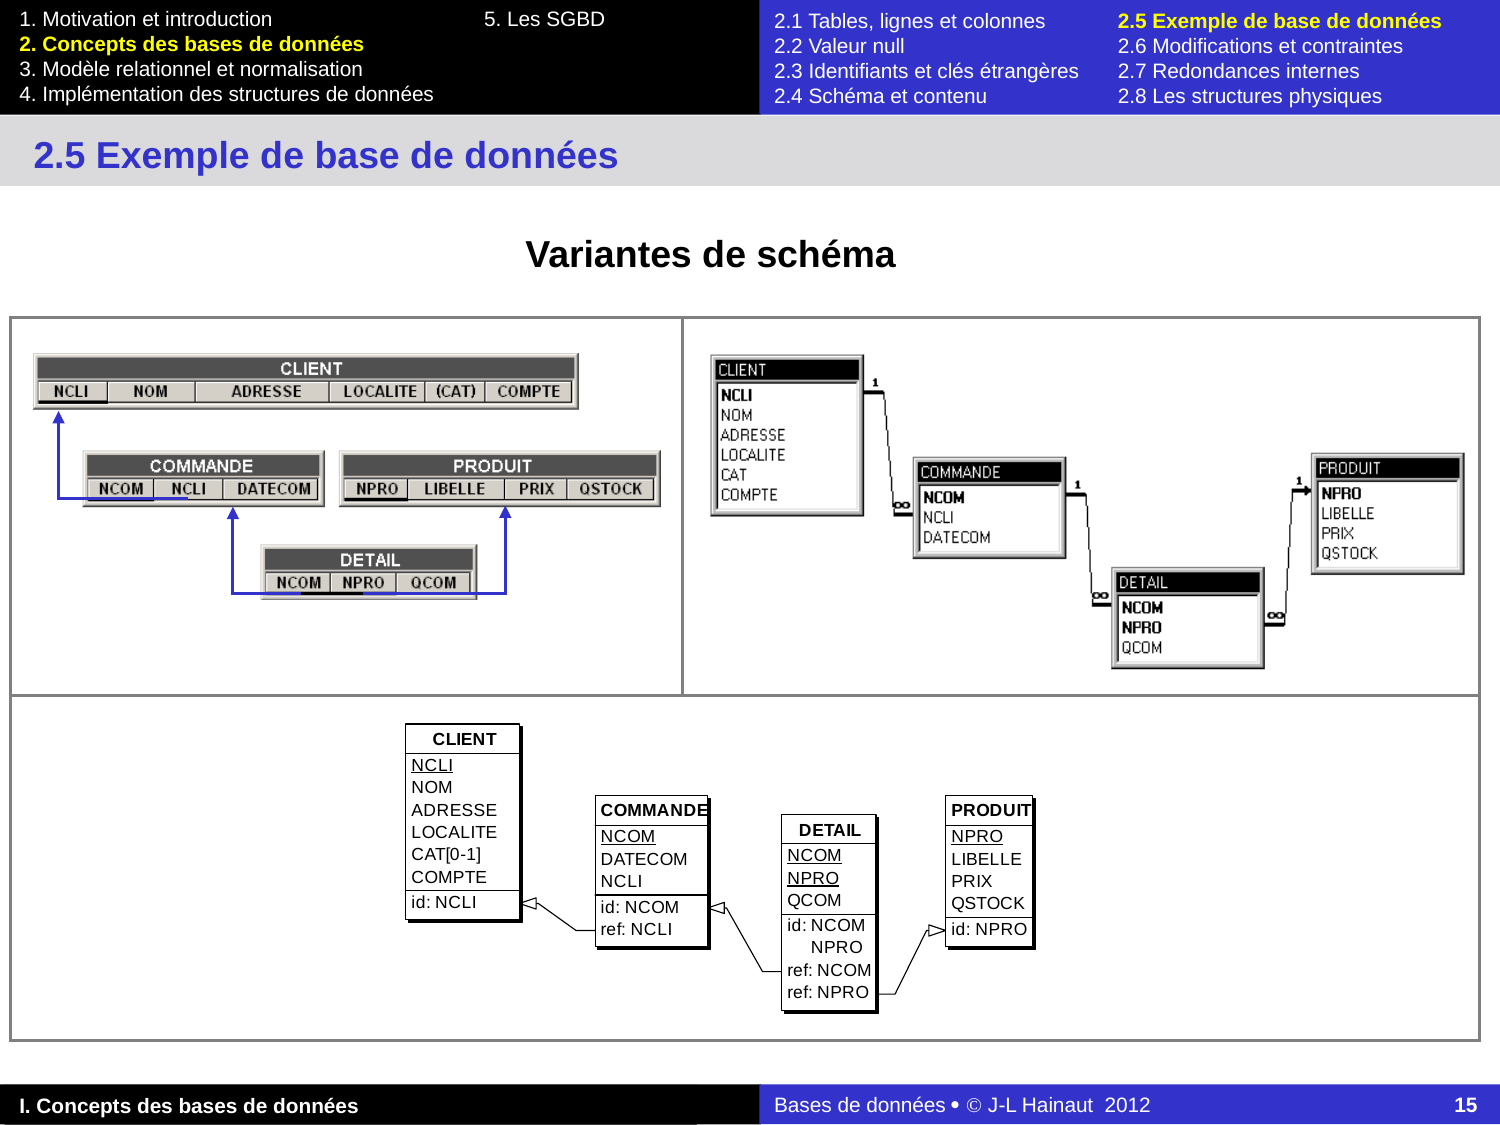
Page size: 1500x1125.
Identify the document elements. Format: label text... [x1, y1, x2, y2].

picture [707, 352, 1466, 673]
text_box 2.5 Exemple de base de données [18, 123, 1419, 184]
text_box 2.1 Tables, lignes et colonnes 2.5 Exemple de base de données 2.2 Valeur null 2.6 Modifications et contraintes 2.3 Identifiants et clés étrangères 2.7 Redondances internes 2.4 Schéma et contenu 2.8 Les structures physiques [759, 0, 1500, 115]
picture [383, 712, 1056, 1022]
text_box Variantes de schéma [510, 222, 911, 283]
text_box [759, 1084, 1500, 1125]
text_box [10, 695, 1480, 1041]
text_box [23, 353, 661, 600]
text_box [682, 317, 1480, 695]
text_box [0, 115, 1500, 186]
text_box [10, 317, 682, 695]
